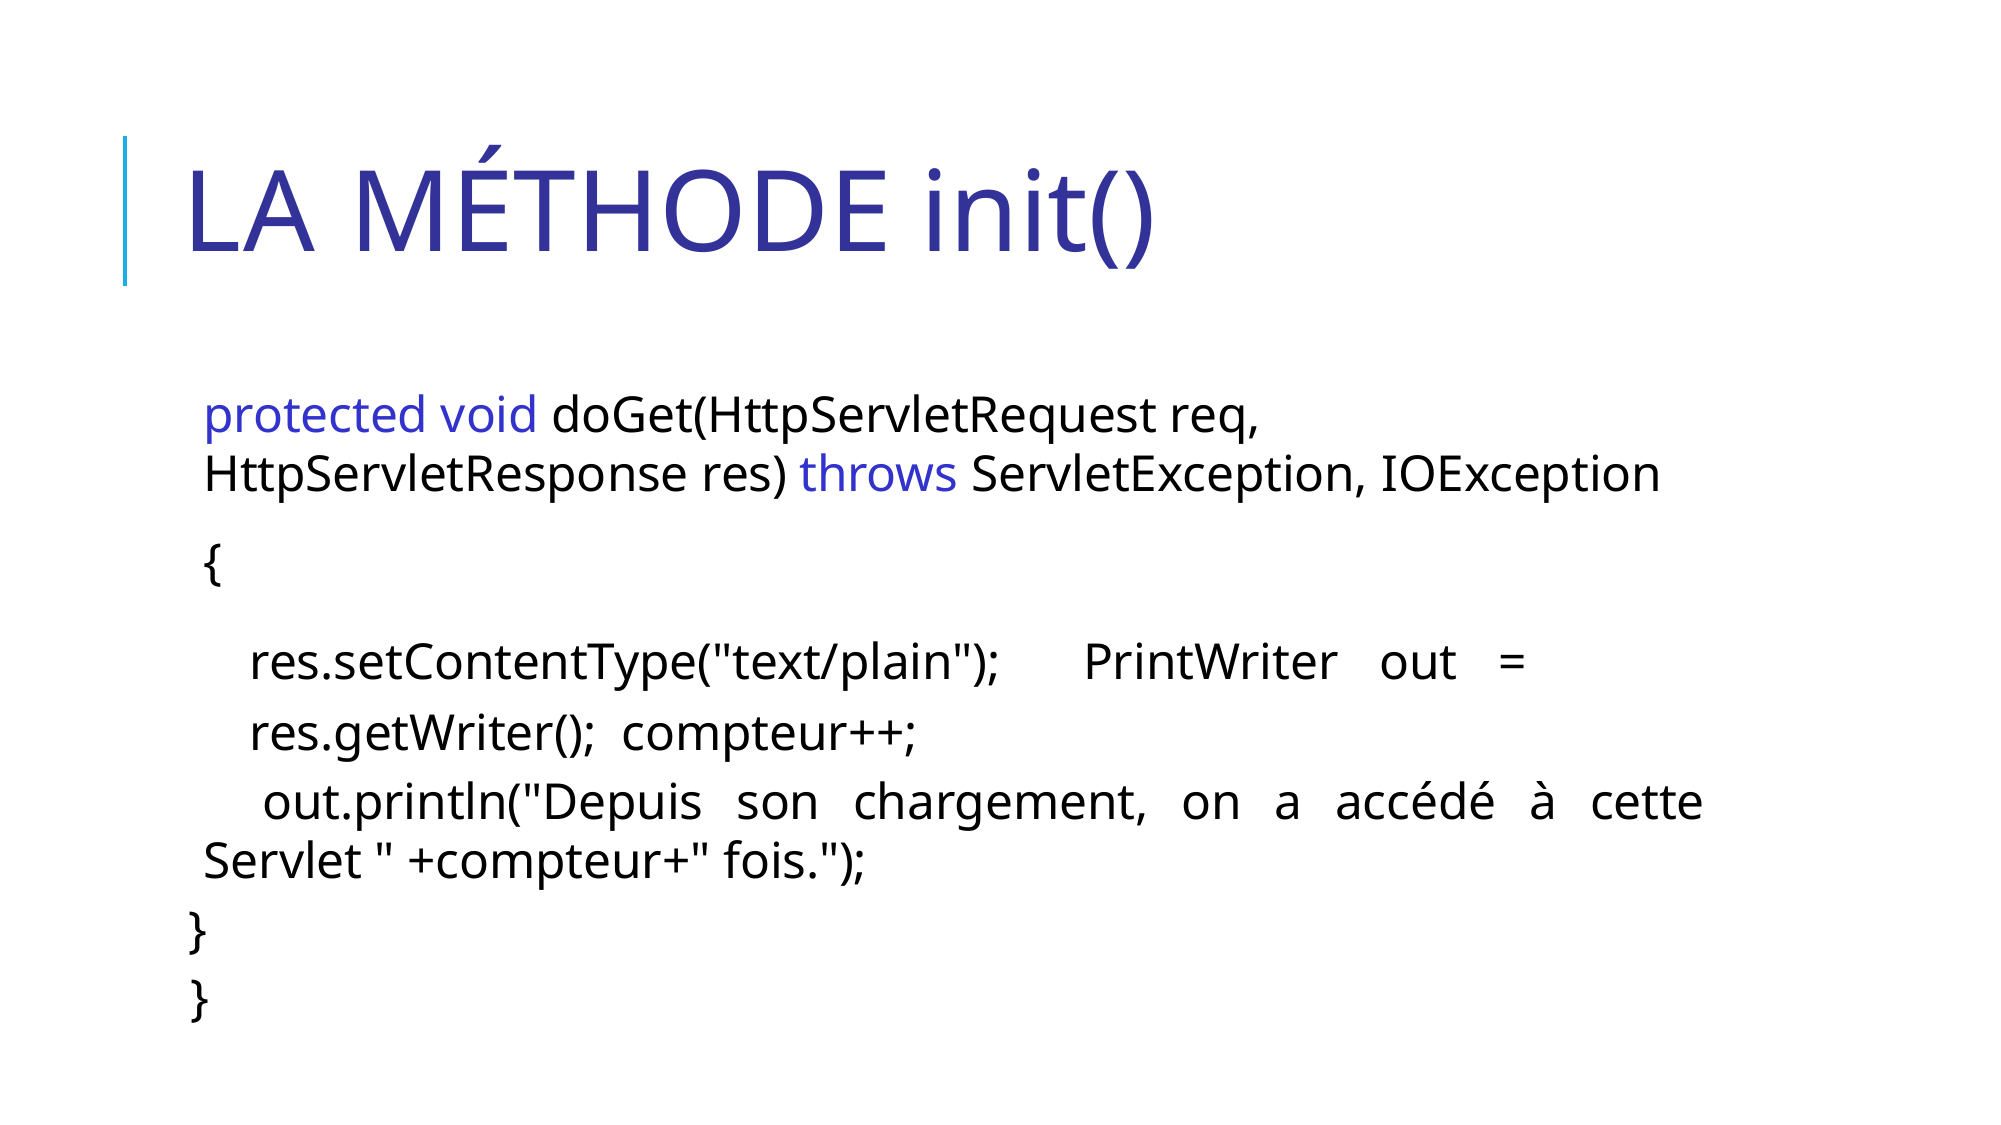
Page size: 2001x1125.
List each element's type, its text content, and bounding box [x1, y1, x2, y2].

title La méthode init() [168, 96, 1763, 342]
list protected void doGet(HttpServletRequest req, HttpServletResponse res) throws ServletException, IOException { res.setContentType("text/plain"); PrintWriter out = res.getWriter(); compteur++; out.println("Depuis son chargement, on a accédé à cette Servlet " +compteur+" fois."); } } [168, 375, 1763, 1035]
